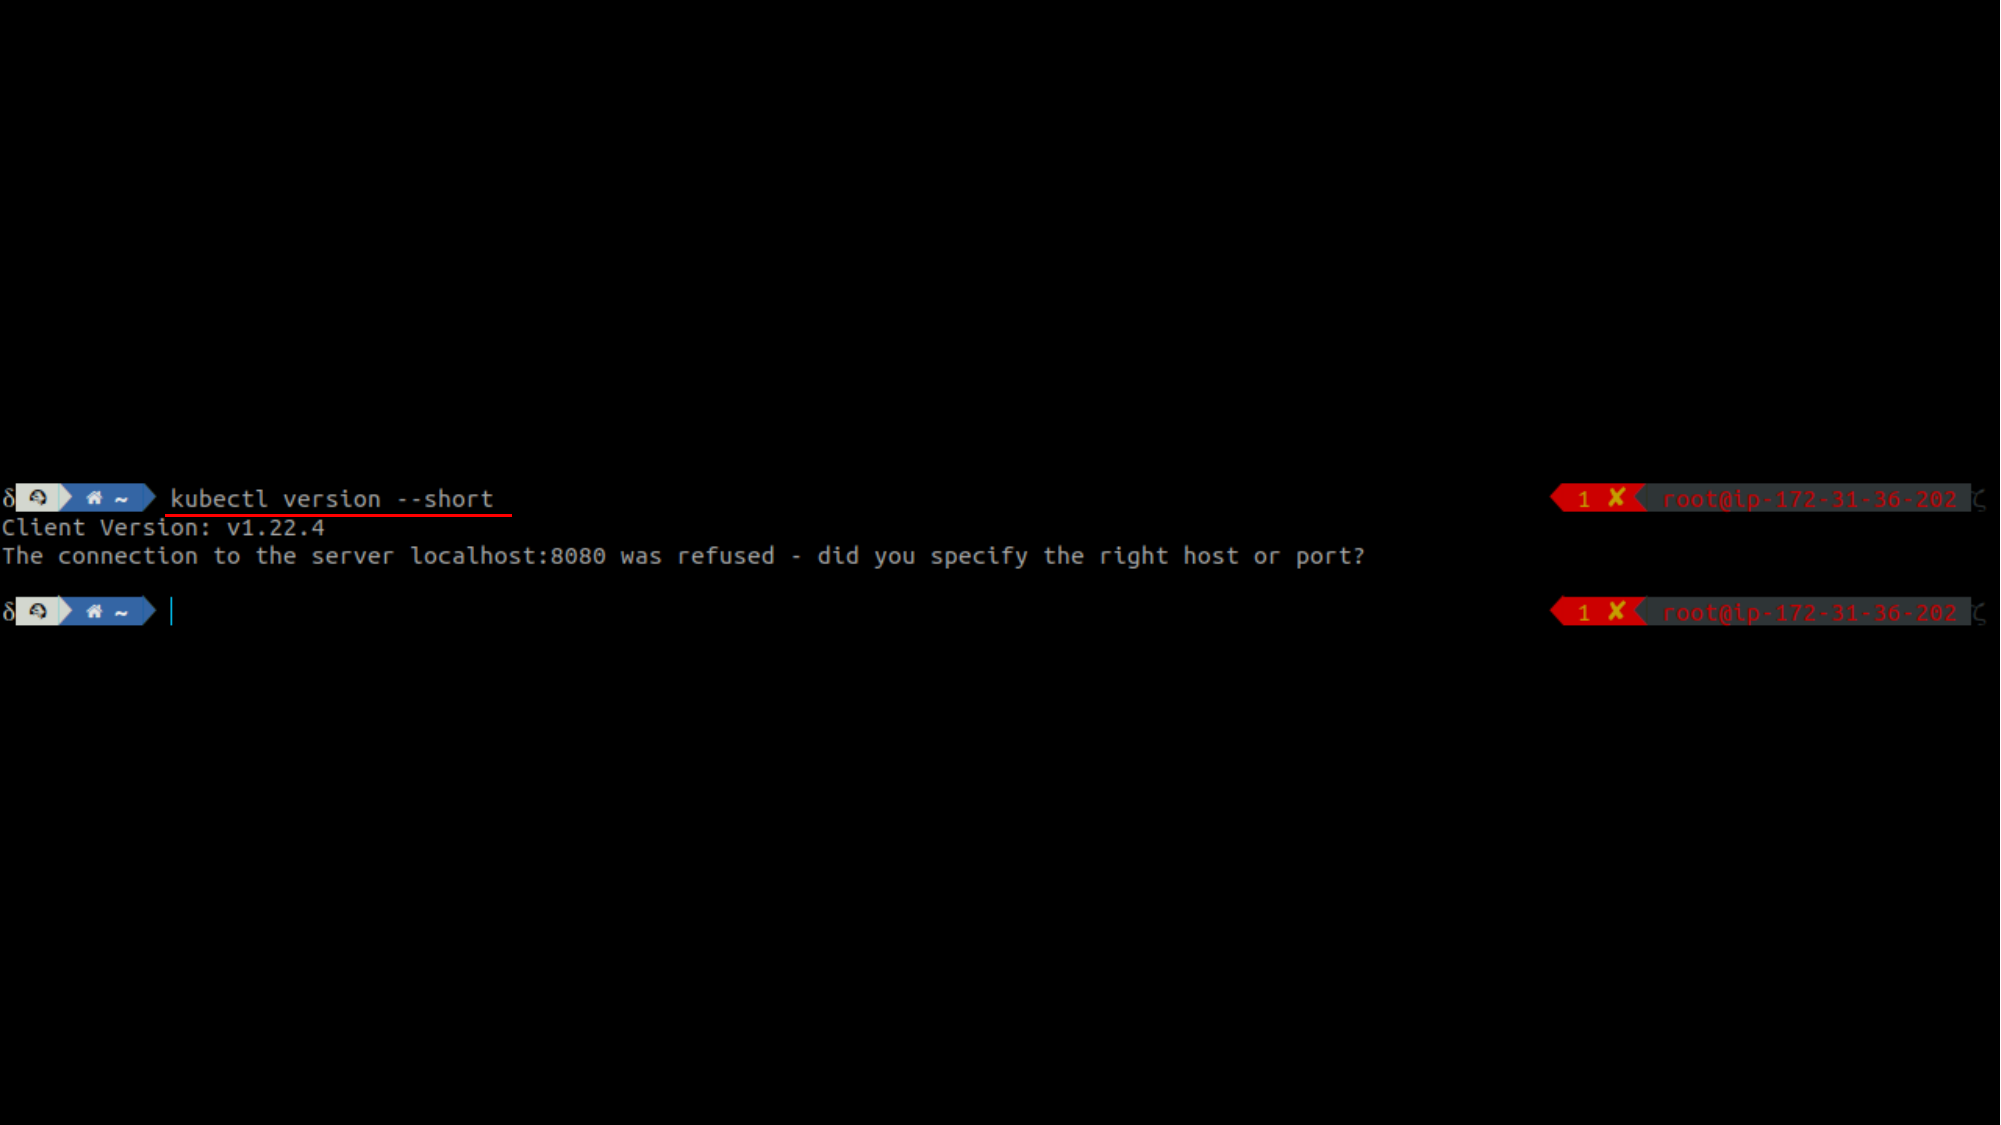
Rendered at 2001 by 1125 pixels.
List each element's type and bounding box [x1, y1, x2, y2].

picture [2, 482, 1998, 643]
